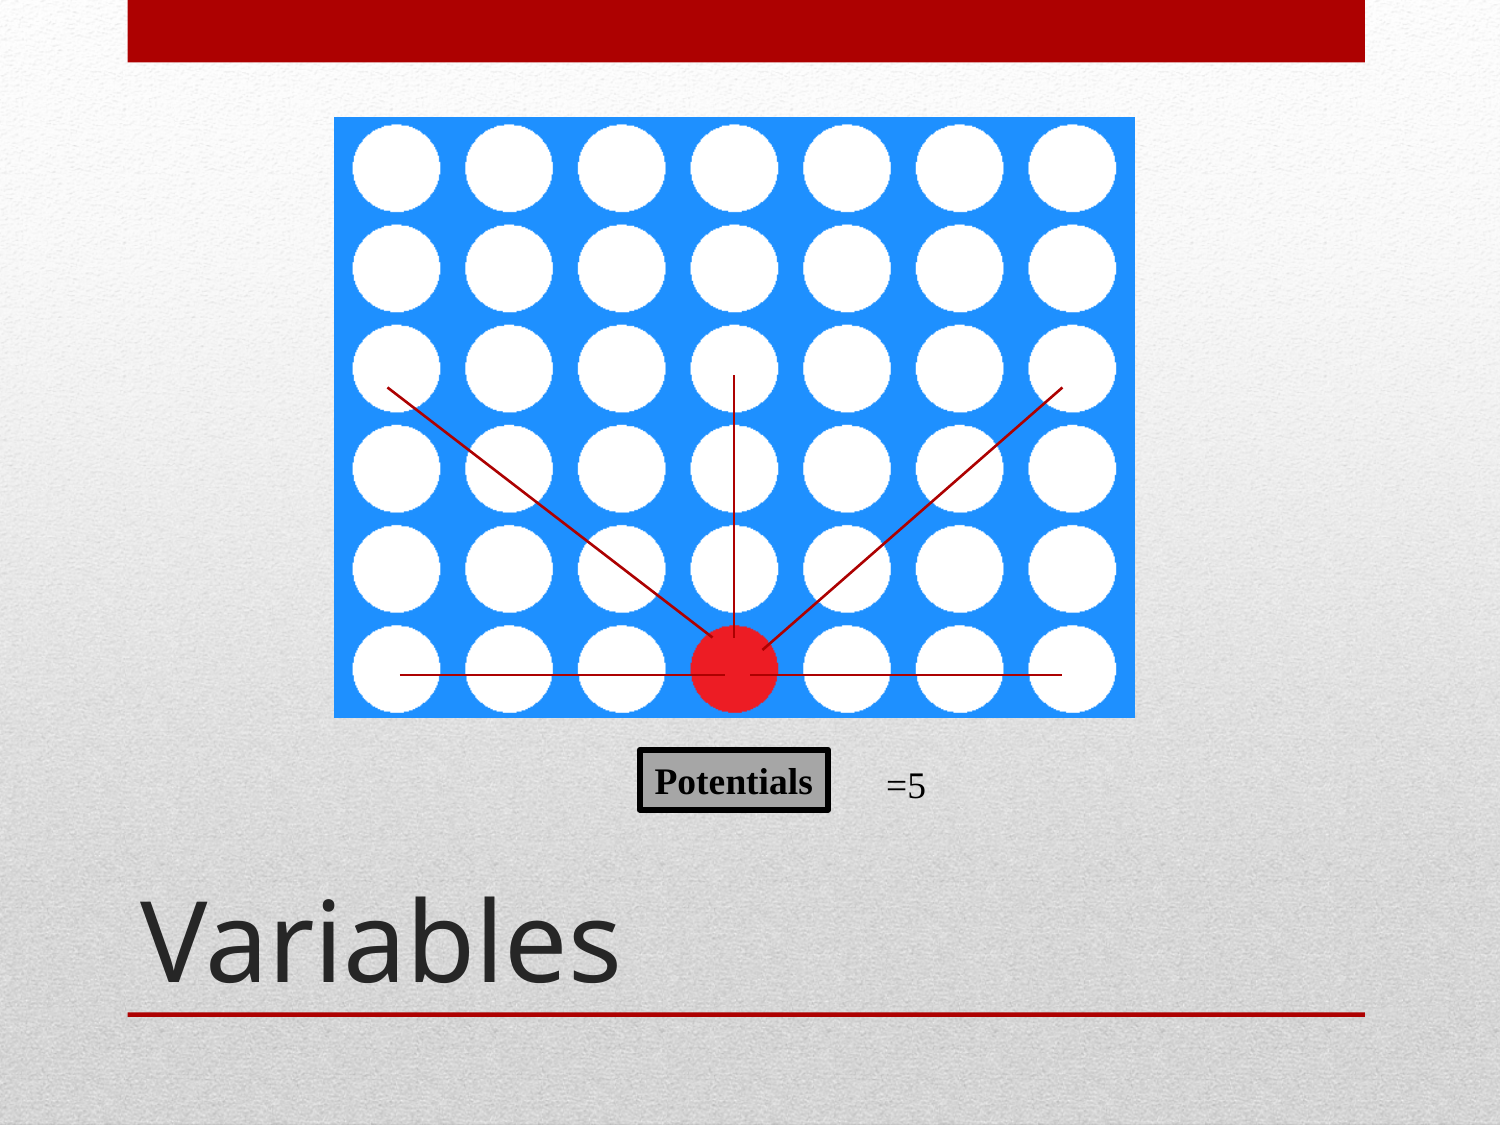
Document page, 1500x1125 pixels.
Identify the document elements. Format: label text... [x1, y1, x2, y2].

text_box =5 [871, 754, 942, 814]
text_box Potentials [639, 749, 829, 810]
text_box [386, 386, 714, 639]
title Variables [125, 750, 1238, 1013]
picture [333, 117, 1135, 719]
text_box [761, 386, 1064, 651]
